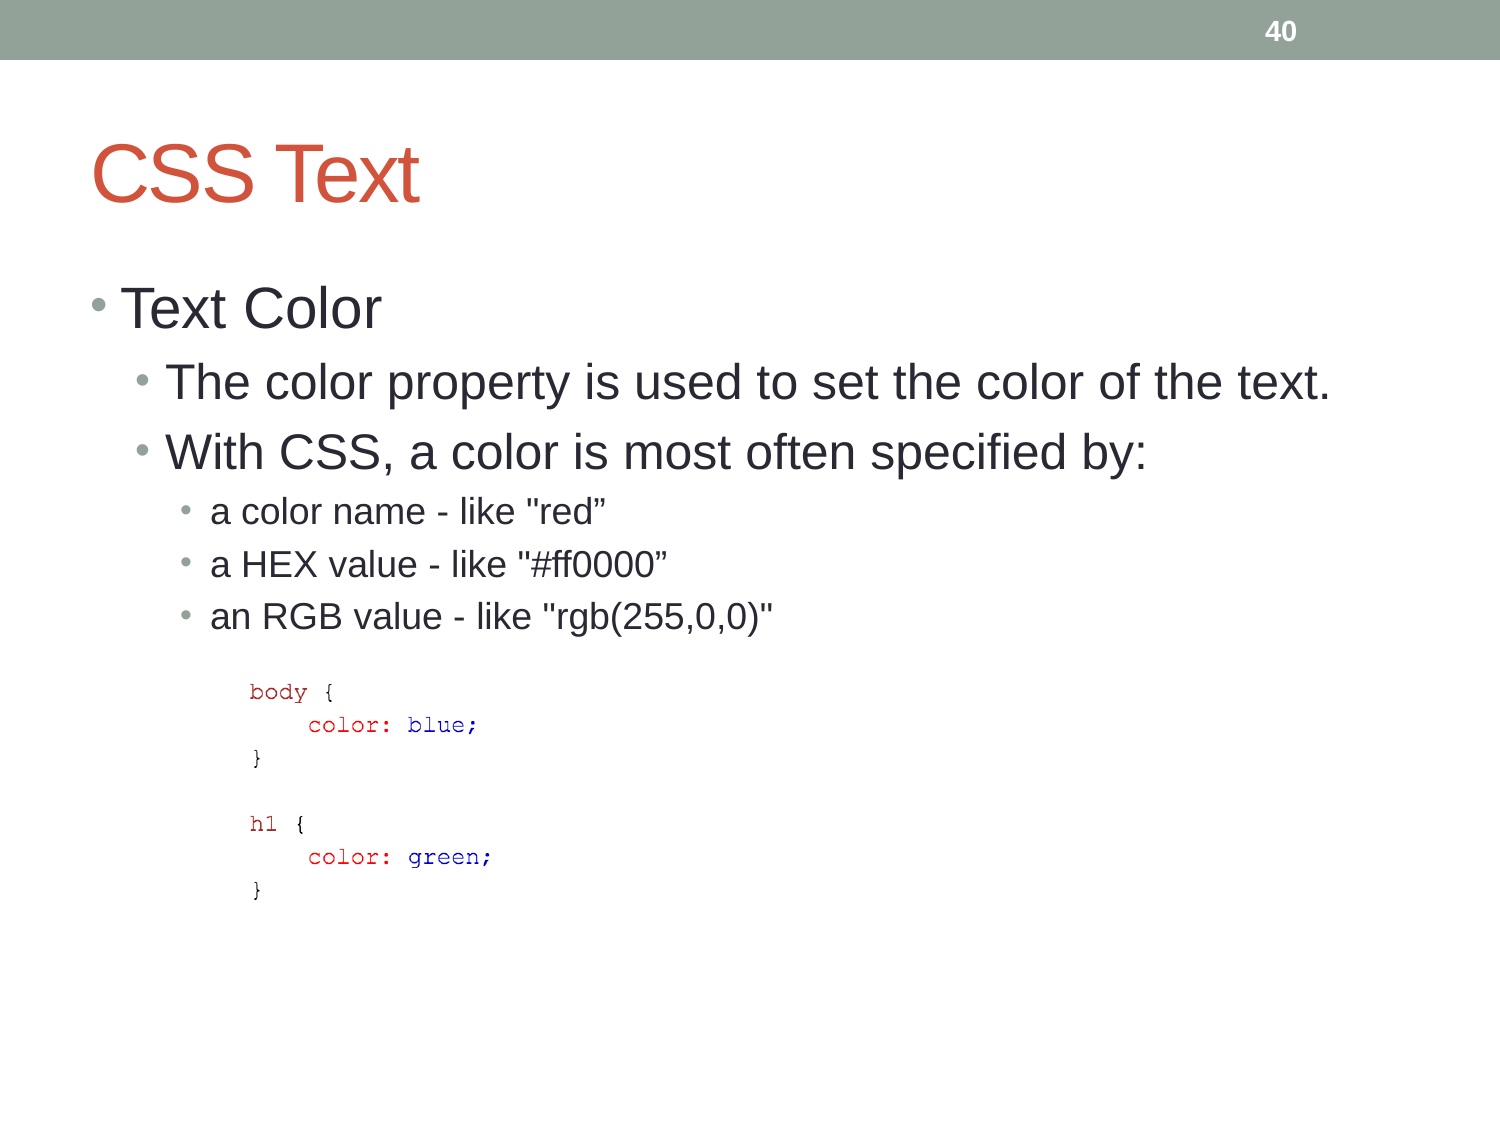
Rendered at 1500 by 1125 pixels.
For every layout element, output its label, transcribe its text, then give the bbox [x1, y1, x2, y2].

picture [241, 676, 510, 911]
slide_number 40 [1250, 3, 1425, 57]
title CSS Text [75, 87, 1425, 250]
list Text Color The color property is used to set the color of the text. With CSS, a color is most often specified by: a color name - like "red” a HEX value - like "#ff0000” an RGB value - like "rgb(255,0,0)" [75, 262, 1425, 1063]
